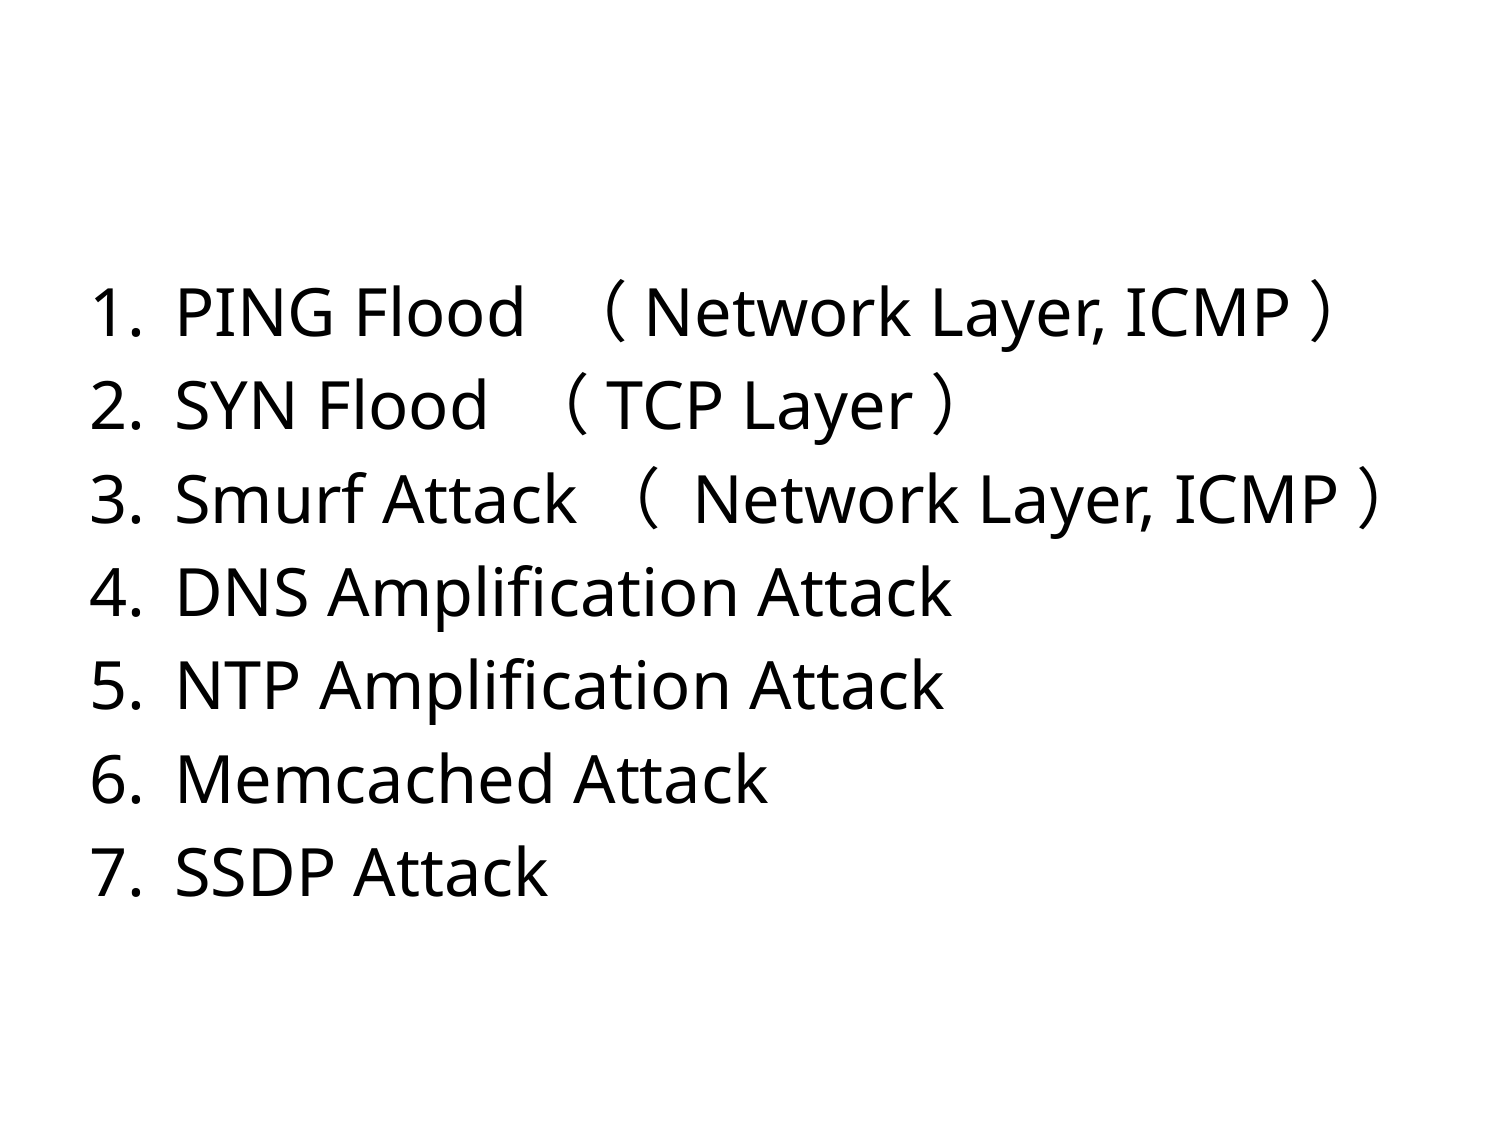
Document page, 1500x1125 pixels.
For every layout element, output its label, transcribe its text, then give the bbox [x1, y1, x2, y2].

list PING Flood （Network Layer, ICMP） SYN Flood （TCP Layer） Smurf Attack（ Network Layer, ICMP） DNS Amplification Attack NTP Amplification Attack Memcached Attack SSDP Attack [74, 262, 1500, 1125]
